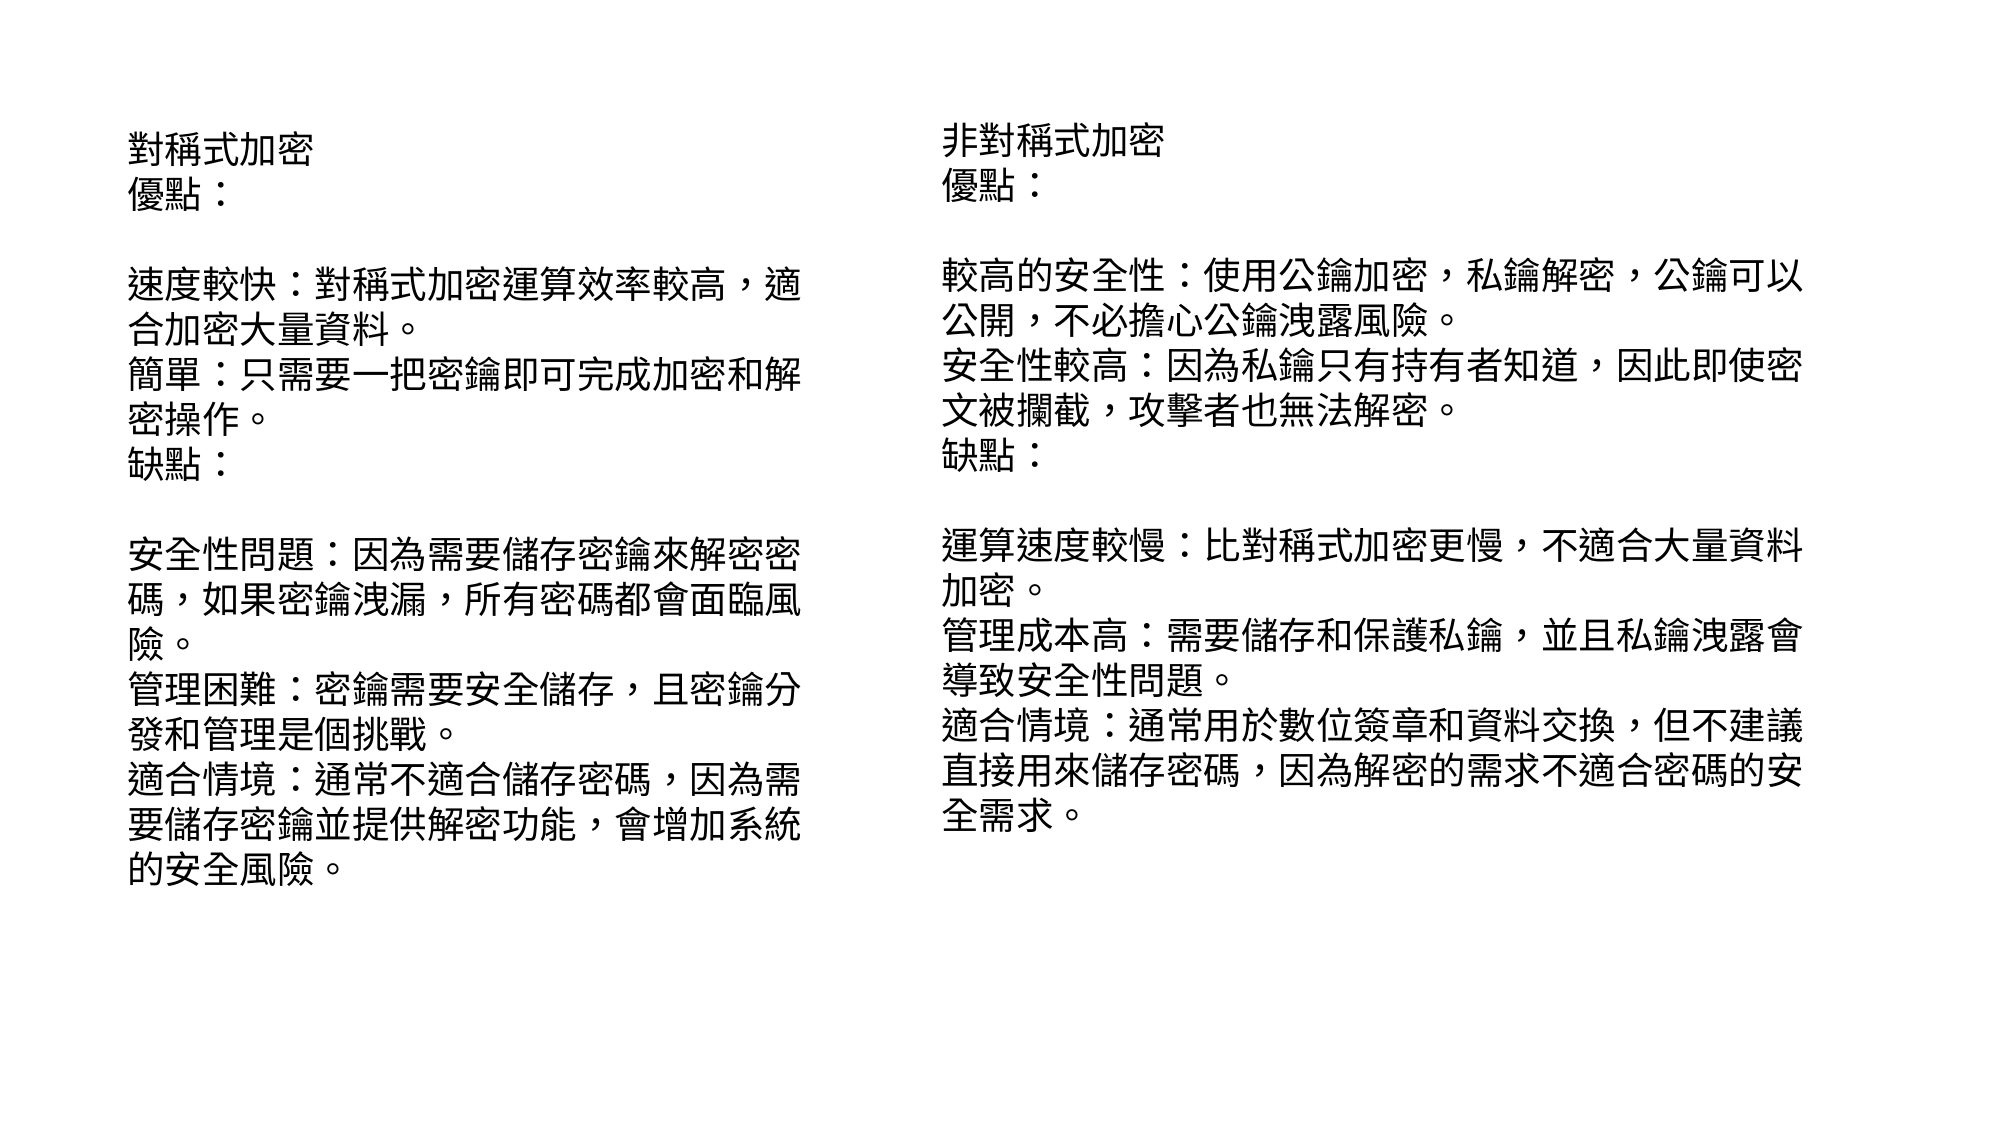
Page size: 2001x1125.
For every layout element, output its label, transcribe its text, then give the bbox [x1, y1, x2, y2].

text_box 非對稱式加密 優點： 較高的安全性：使用公鑰加密，私鑰解密，公鑰可以公開，不必擔心公鑰洩露風險。 安全性較高：因為私鑰只有持有者知道，因此即使密文被攔截，攻擊者也無法解密。 缺點： 運算速度較慢：比對稱式加密更慢，不適合大量資料加密。 管理成本高：需要儲存和保護私鑰，並且私鑰洩露會導致安全性問題。 適合情境：通常用於數位簽章和資料交換，但不建議直接用來儲存密碼，因為解密的需求不適合密碼的安全需求。 [926, 109, 1832, 845]
text_box 對稱式加密 優點： 速度較快：對稱式加密運算效率較高，適合加密大量資料。 簡單：只需要一把密鑰即可完成加密和解密操作。 缺點： 安全性問題：因為需要儲存密鑰來解密密碼，如果密鑰洩漏，所有密碼都會面臨風險。 管理困難：密鑰需要安全儲存，且密鑰分發和管理是個挑戰。 適合情境：通常不適合儲存密碼，因為需要儲存密鑰並提供解密功能，會增加系統的安全風險。 [112, 118, 853, 899]
